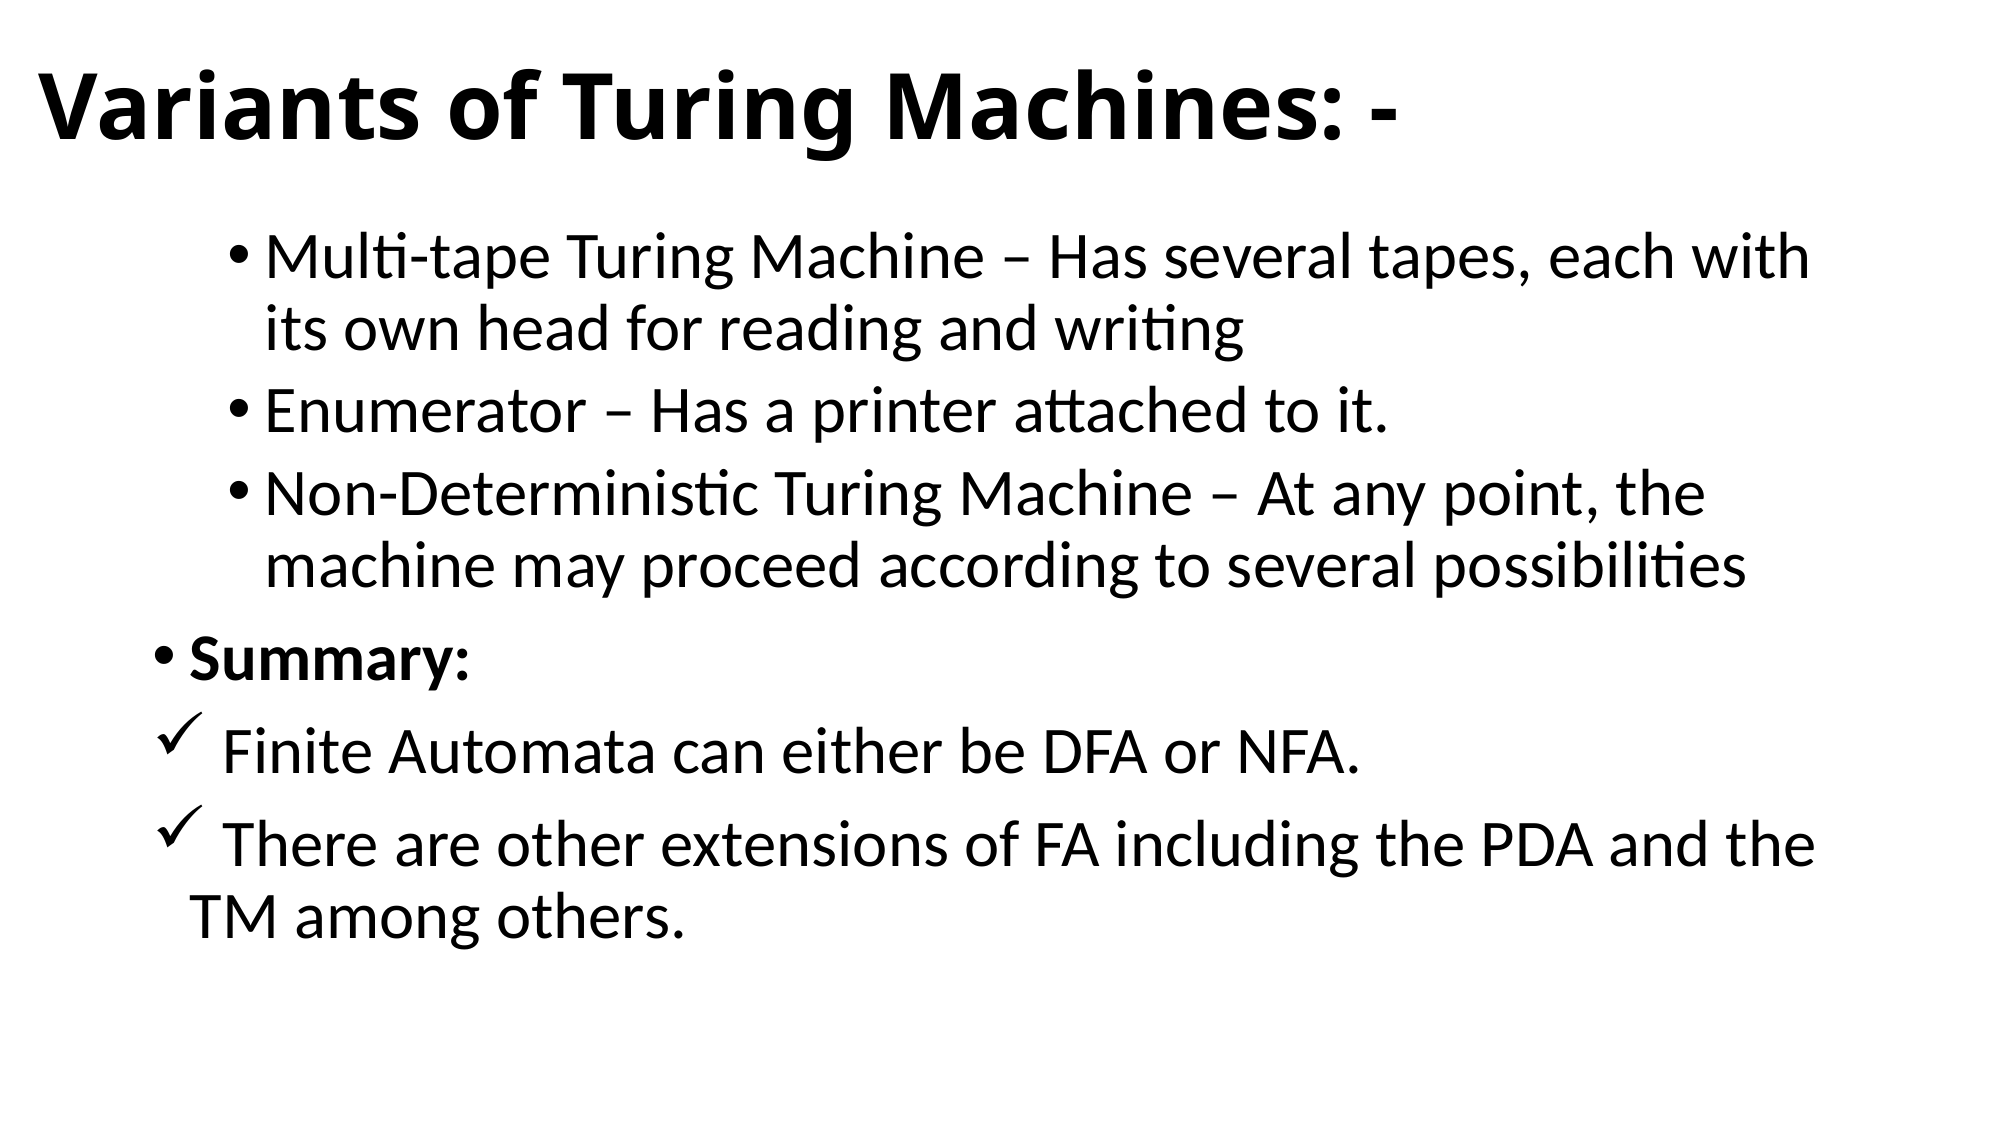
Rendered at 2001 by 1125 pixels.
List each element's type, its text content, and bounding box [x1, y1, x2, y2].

title Variants of Turing Machines: - [23, 55, 1749, 274]
list Multi-tape Turing Machine – Has several tapes, each with its own head for reading and writing Enumerator – Has a printer attached to it. Non-Deterministic Turing Machine – At any point, the machine may proceed according to several possibilities Summary: Finite Automata can either be DFA or NFA. There are other extensions of FA including the PDA and the TM among others. [137, 213, 1863, 1014]
